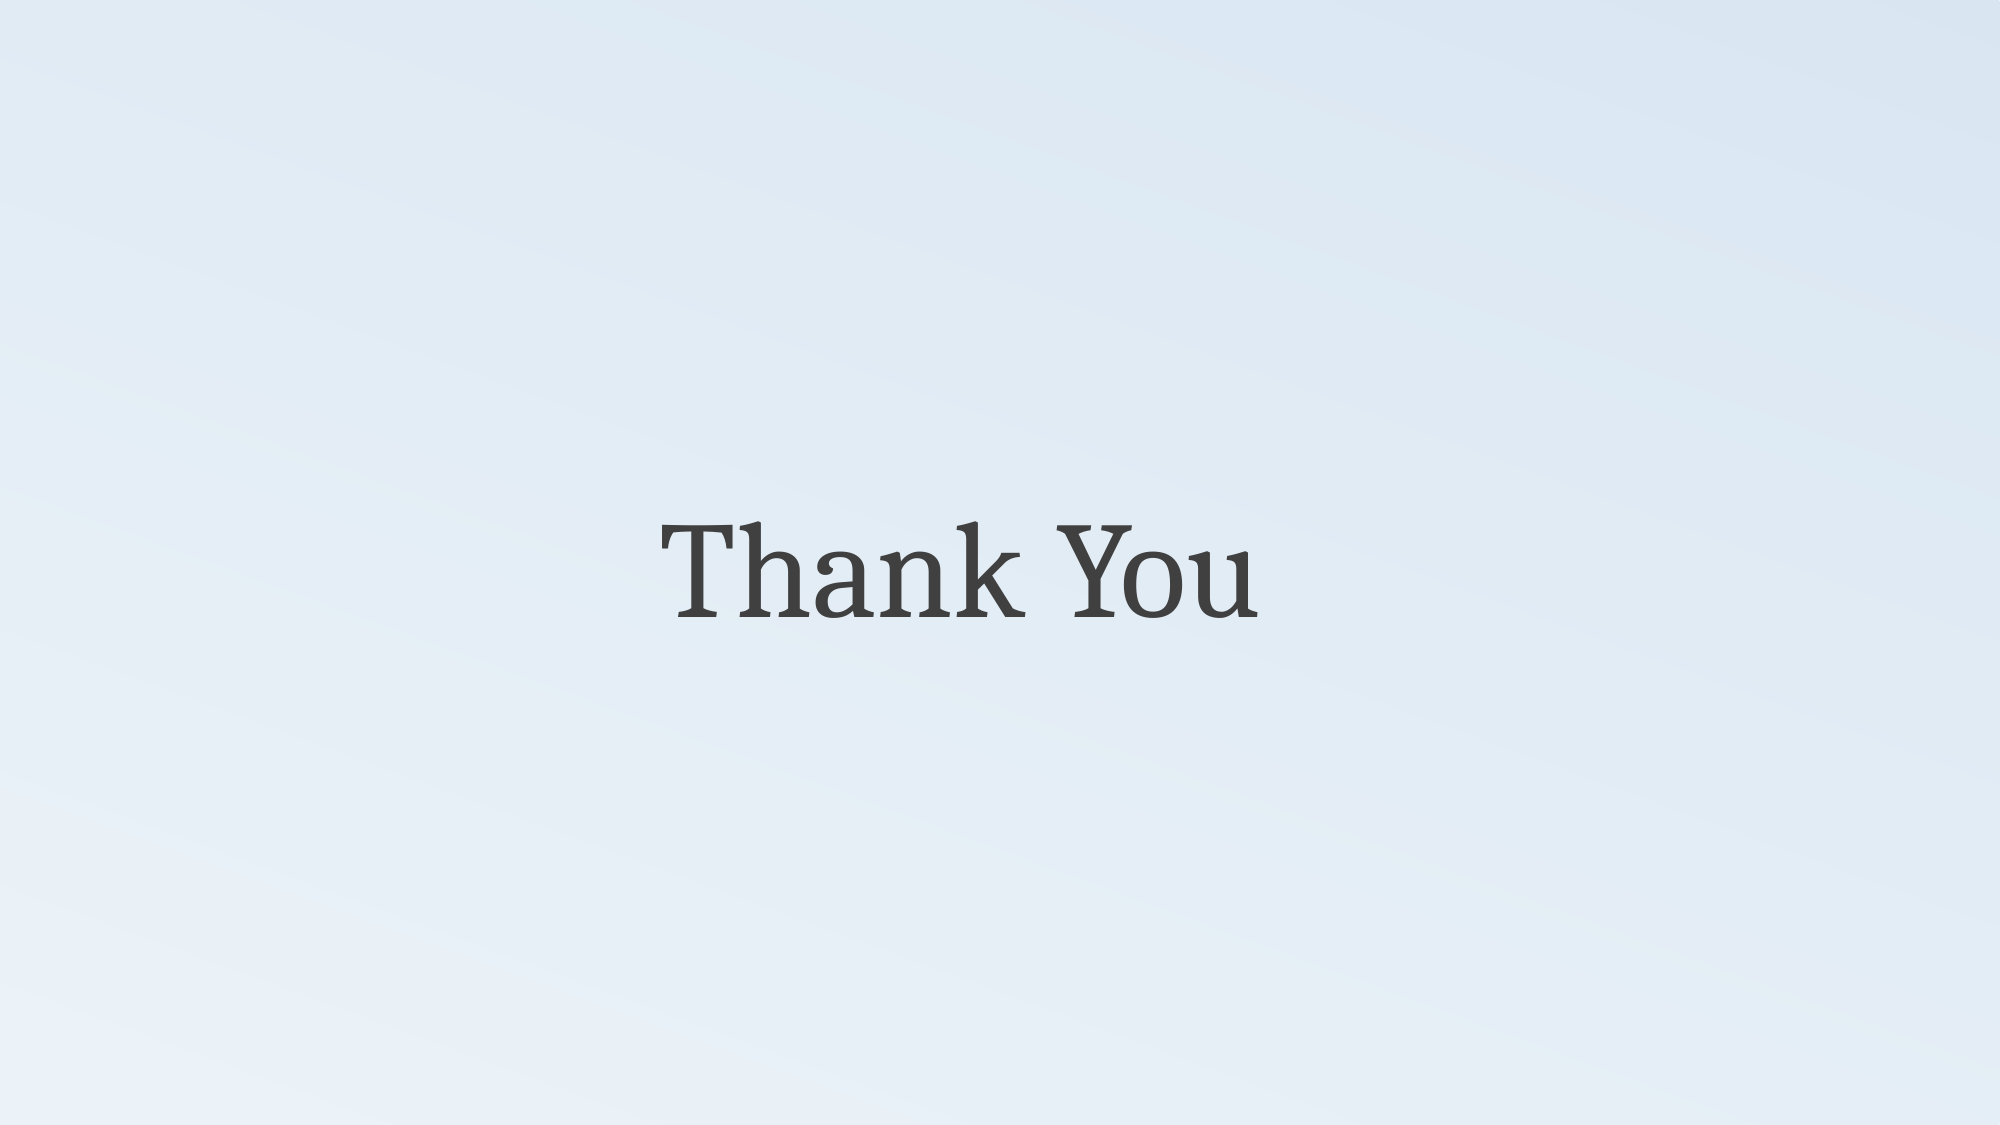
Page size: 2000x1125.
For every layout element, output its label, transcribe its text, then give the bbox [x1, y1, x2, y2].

text_box Thank You [455, 254, 1497, 871]
